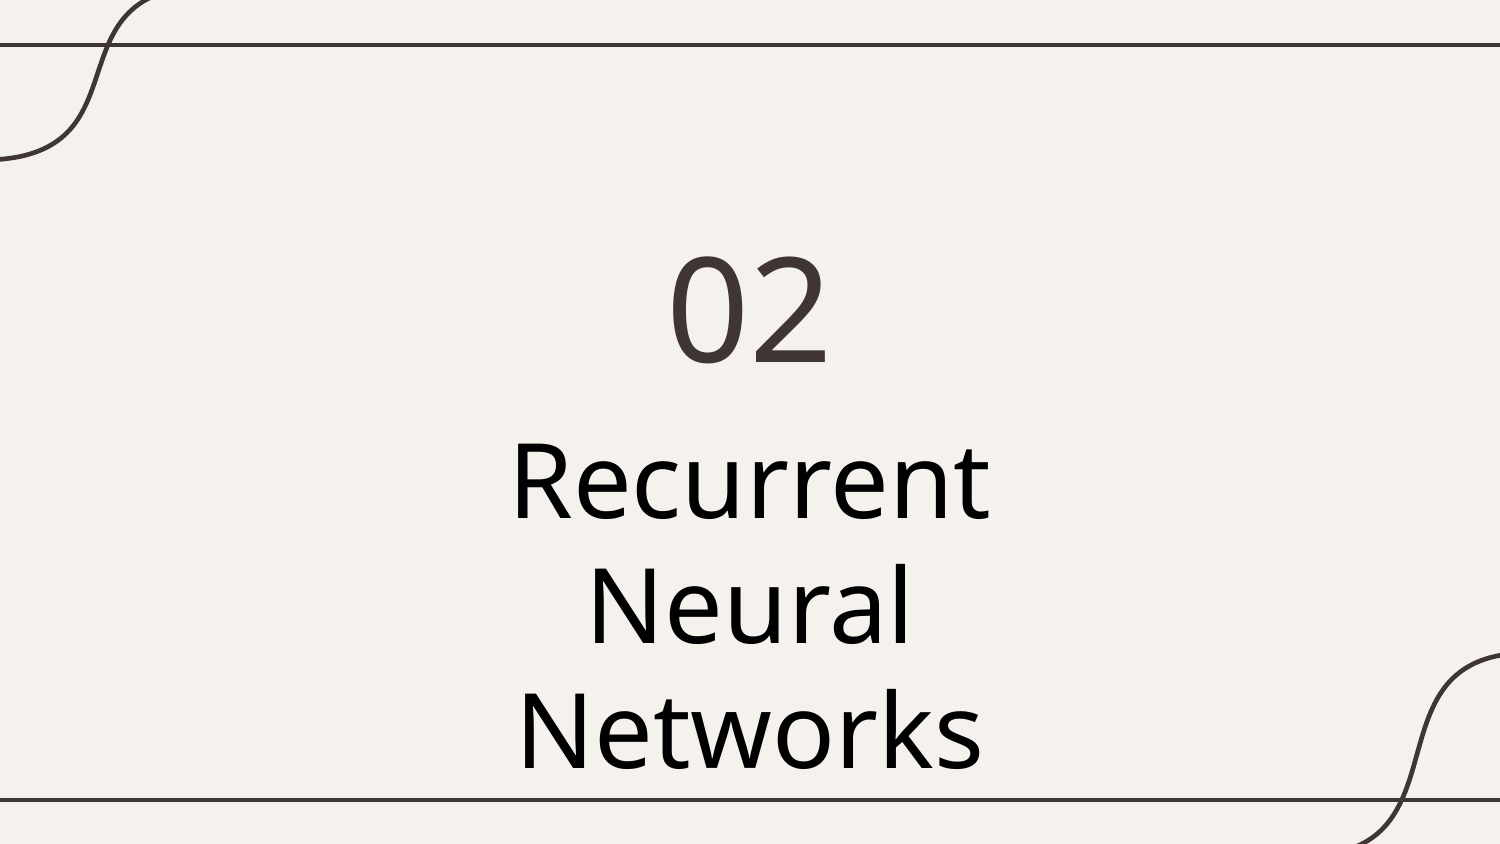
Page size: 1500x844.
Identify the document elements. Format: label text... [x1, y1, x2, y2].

title 02 [614, 201, 886, 363]
title Recurrent Neural Networks [344, 399, 1156, 534]
